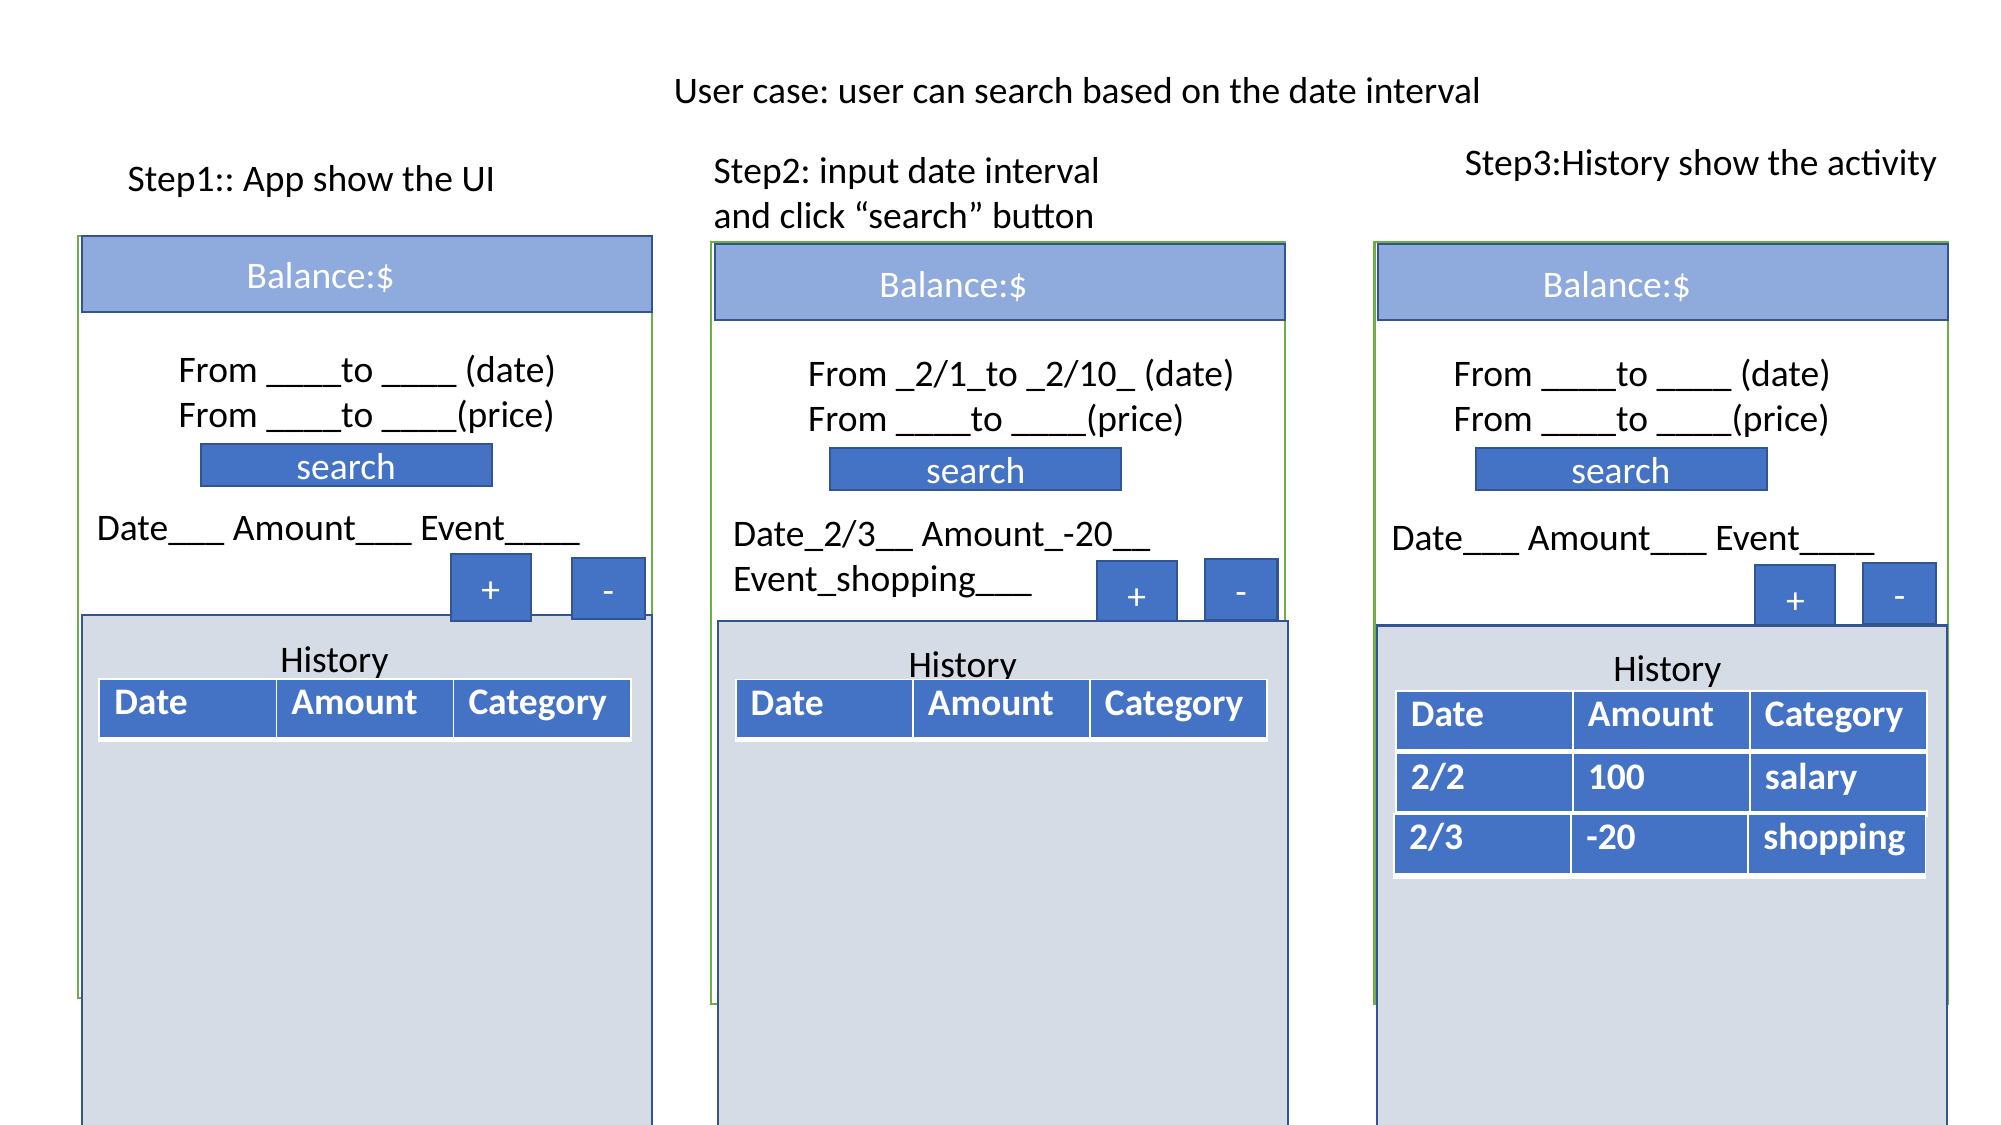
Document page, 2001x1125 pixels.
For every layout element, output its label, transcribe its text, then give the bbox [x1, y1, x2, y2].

text_box + [1096, 560, 1178, 620]
table_header Amount [277, 680, 453, 737]
text_box Date___ Amount___ Event____ [82, 495, 605, 555]
text_box Step3:History show the activity [1449, 130, 2000, 236]
table_header Amount [1574, 692, 1749, 749]
table_header -20 [1572, 815, 1747, 873]
text_box Balance:$ [81, 235, 653, 313]
text_box Balance:$ [1377, 243, 1949, 321]
table_header Date [100, 680, 276, 737]
text_box History [1598, 636, 1771, 690]
text_box [77, 235, 653, 999]
text_box From ____to ____ (date) From ____to ____(price) [1363, 342, 1915, 447]
table_header 2/2 [1397, 754, 1572, 811]
text_box From ____to ____ (date) From ____to ____(price) [88, 338, 640, 443]
table_header shopping [1749, 815, 1925, 873]
text_box User case: user can search based on the date interval [658, 58, 1797, 118]
text_box search [829, 447, 1122, 491]
text_box Step2: input date interval and click “search” button [698, 138, 1136, 289]
text_box Balance:$ [714, 243, 1286, 321]
table_header 100 [1574, 754, 1749, 811]
text_box Step1:: App show the UI [112, 146, 550, 235]
table_header salary [1751, 754, 1926, 811]
text_box History [265, 627, 438, 678]
text_box [717, 620, 1289, 1125]
text_box From _2/1_to _2/10_ (date) From ____to ____(price) [718, 341, 1270, 447]
text_box [81, 614, 653, 1125]
text_box Date_2/3__ Amount_-20__ Event_shopping___ [718, 501, 1242, 606]
table_header Date [1397, 692, 1572, 749]
text_box [1376, 624, 1948, 1125]
table_header Category [454, 680, 630, 737]
text_box - [1204, 558, 1279, 621]
text_box + [1754, 564, 1836, 624]
text_box search [200, 443, 493, 487]
text_box + [450, 553, 532, 622]
text_box - [1862, 562, 1937, 625]
table_header Date [737, 680, 912, 737]
text_box [1373, 241, 1949, 1005]
table_header Category [1091, 680, 1266, 737]
text_box search [1475, 447, 1768, 491]
text_box Date___ Amount___ Event____ [1376, 505, 1900, 566]
table_header Amount [914, 680, 1089, 737]
text_box - [571, 557, 646, 620]
table_header Category [1751, 692, 1926, 749]
table_header 2/3 [1395, 815, 1570, 873]
text_box [710, 241, 1286, 1005]
text_box History [893, 632, 1066, 679]
